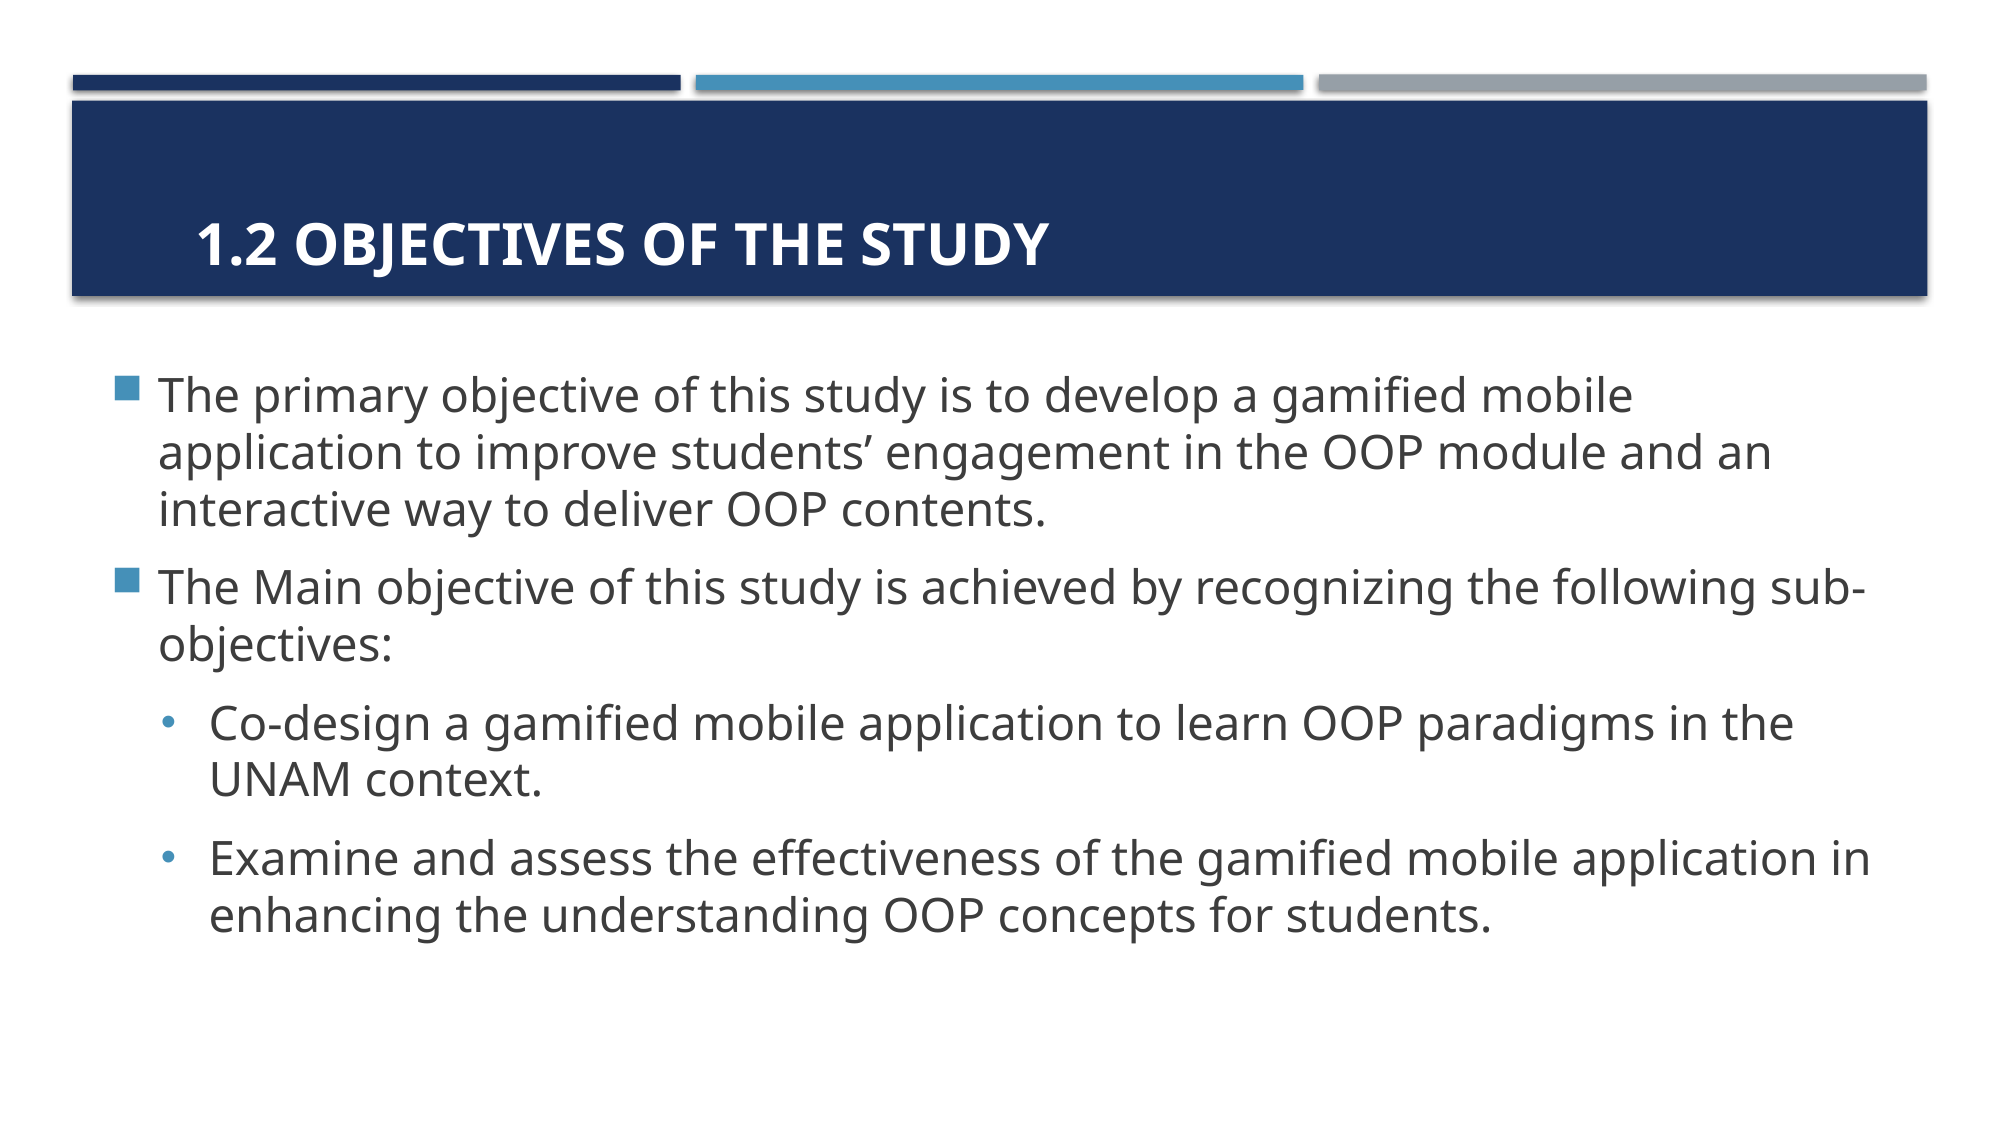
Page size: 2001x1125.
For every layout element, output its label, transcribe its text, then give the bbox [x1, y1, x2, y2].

list The primary objective of this study is to develop a gamified mobile application to improve students’ engagement in the OOP module and an interactive way to deliver OOP contents. The Main objective of this study is achieved by recognizing the following sub-objectives: Co-design a gamified mobile application to learn OOP paradigms in the UNAM context. Examine and assess the effectiveness of the gamified mobile application in enhancing the understanding OOP concepts for students. [95, 357, 1905, 962]
title 1.2 Objectives of the study [180, 127, 1830, 285]
